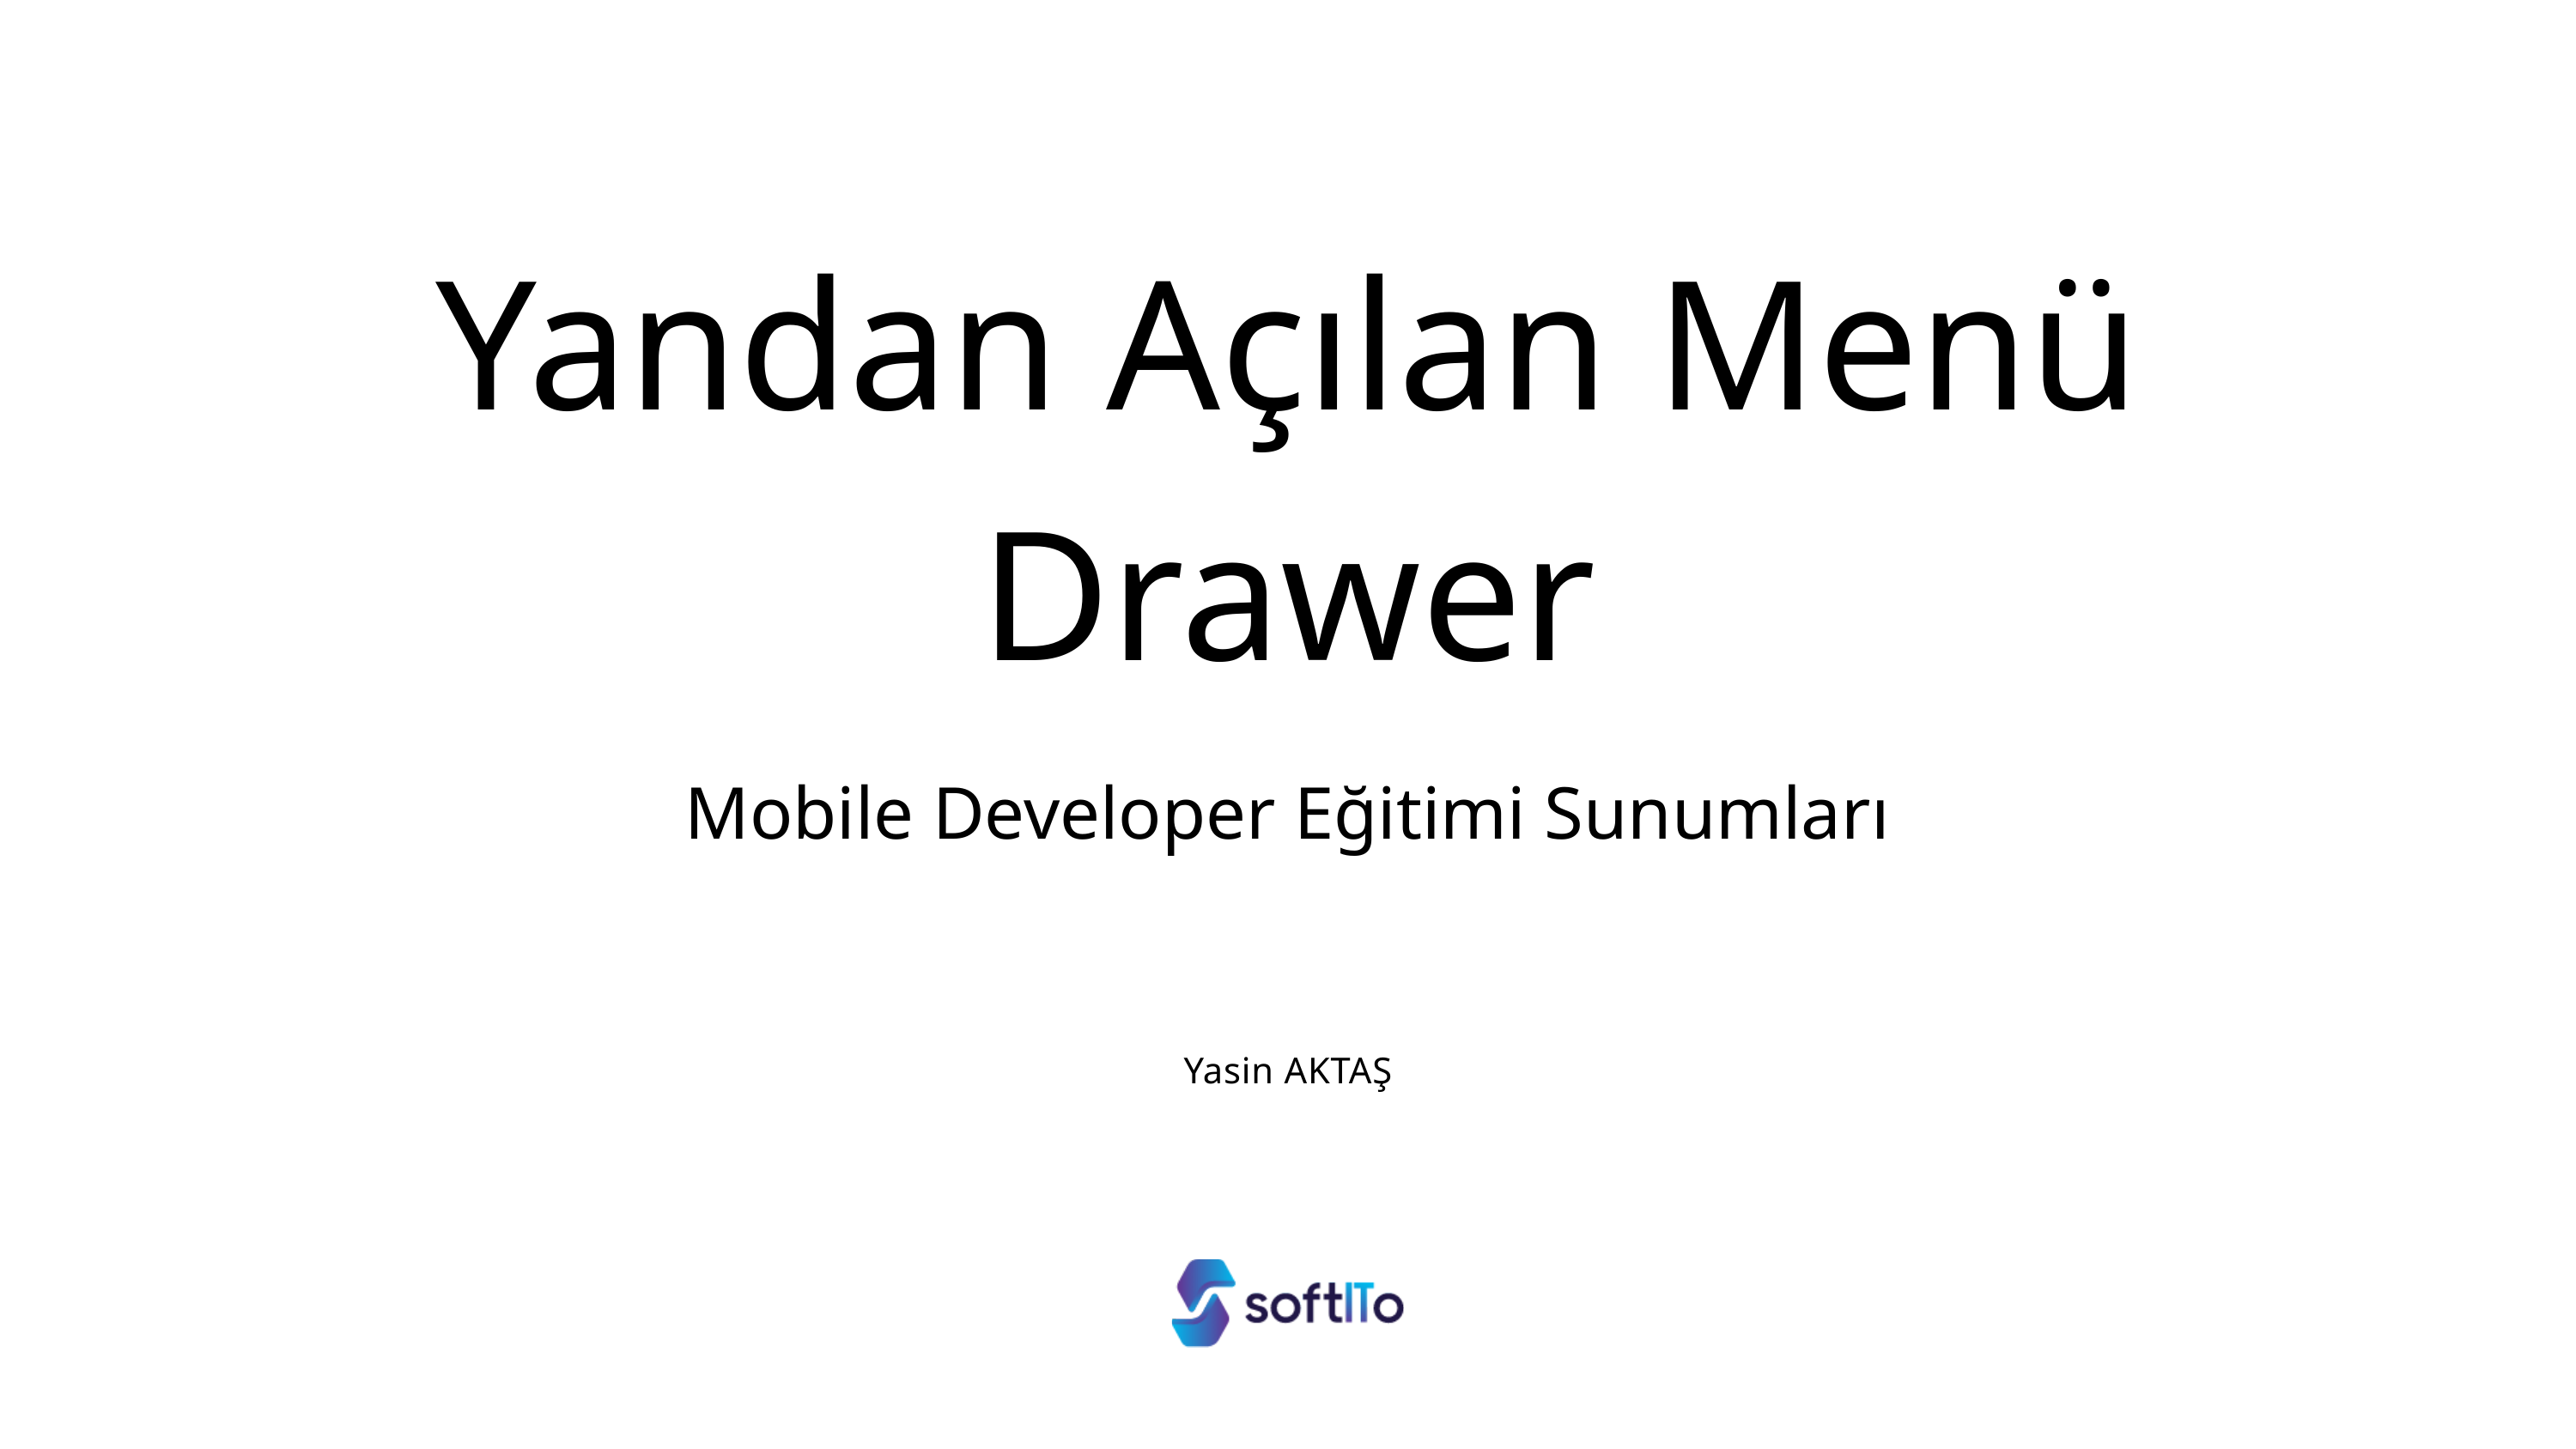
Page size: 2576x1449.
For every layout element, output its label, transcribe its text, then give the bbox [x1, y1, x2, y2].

text_box Yandan Açılan Menü Drawer [201, 195, 2375, 696]
text_box [1171, 1259, 1405, 1348]
text_box Mobile Developer Eğitimi Sunumları [452, 753, 2124, 853]
text_box Yasin AKTAŞ [452, 1040, 2124, 1091]
